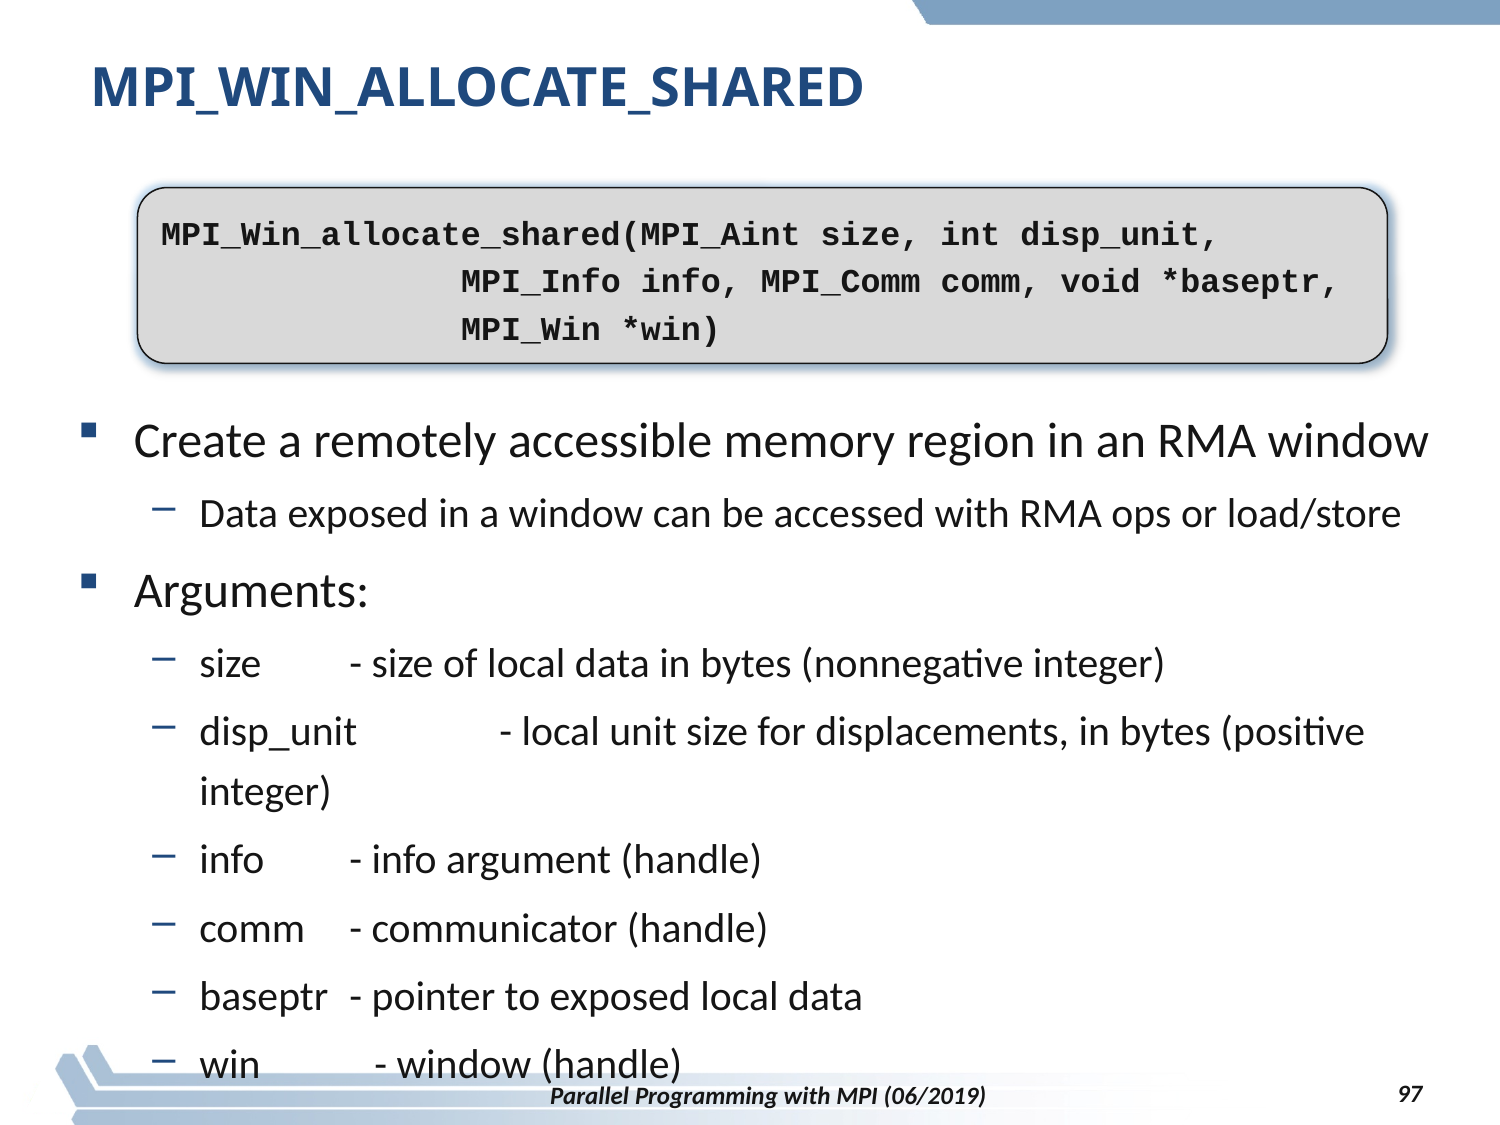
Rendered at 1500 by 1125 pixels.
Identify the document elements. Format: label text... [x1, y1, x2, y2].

picture [0, 0, 1500, 26]
picture [0, 1037, 1500, 1125]
title MPI_WIN_ALLOCATE_SHARED [74, 44, 1426, 176]
footer Parallel Programming with MPI (06/2019) [324, 1074, 1213, 1116]
list Create a remotely accessible memory region in an RMA window Data exposed in a window can be accessed with RMA ops or load/store Arguments: size - size of local data in bytes (nonnegative integer) disp_unit - local unit size for displacements, in bytes (positive integer) info - info argument (handle) comm - communicator (handle) baseptr - pointer to exposed local data win - window (handle) [62, 387, 1451, 988]
text_box MPI_Win_allocate_shared(MPI_Aint size, int disp_unit, MPI_Info info, MPI_Comm comm, void *baseptr, MPI_Win *win) [136, 186, 1389, 365]
slide_number 97 [1275, 1072, 1438, 1113]
